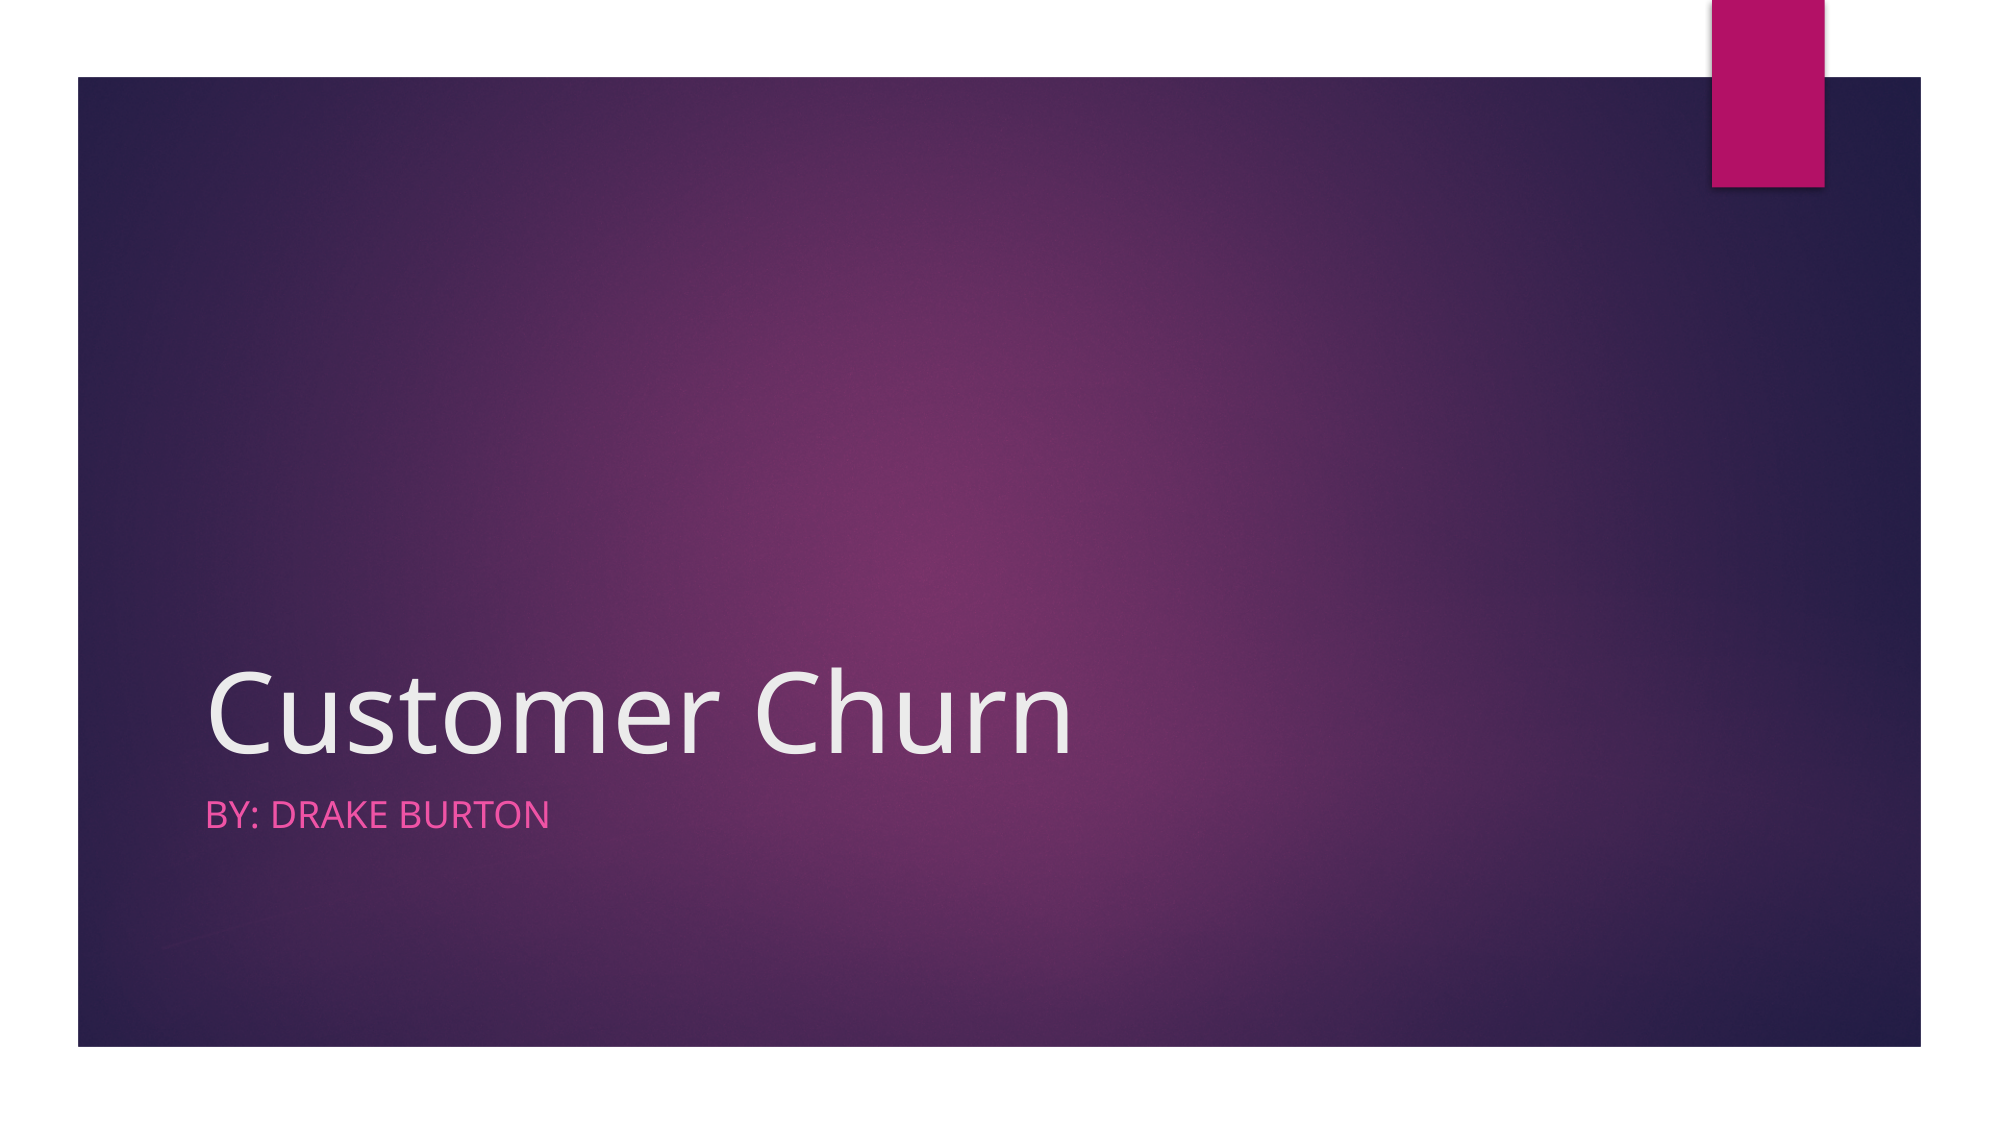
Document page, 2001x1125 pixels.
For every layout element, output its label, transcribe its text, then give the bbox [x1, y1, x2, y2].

subtitle By: Drake burton [189, 783, 1638, 925]
title Customer Churn [189, 344, 1638, 783]
